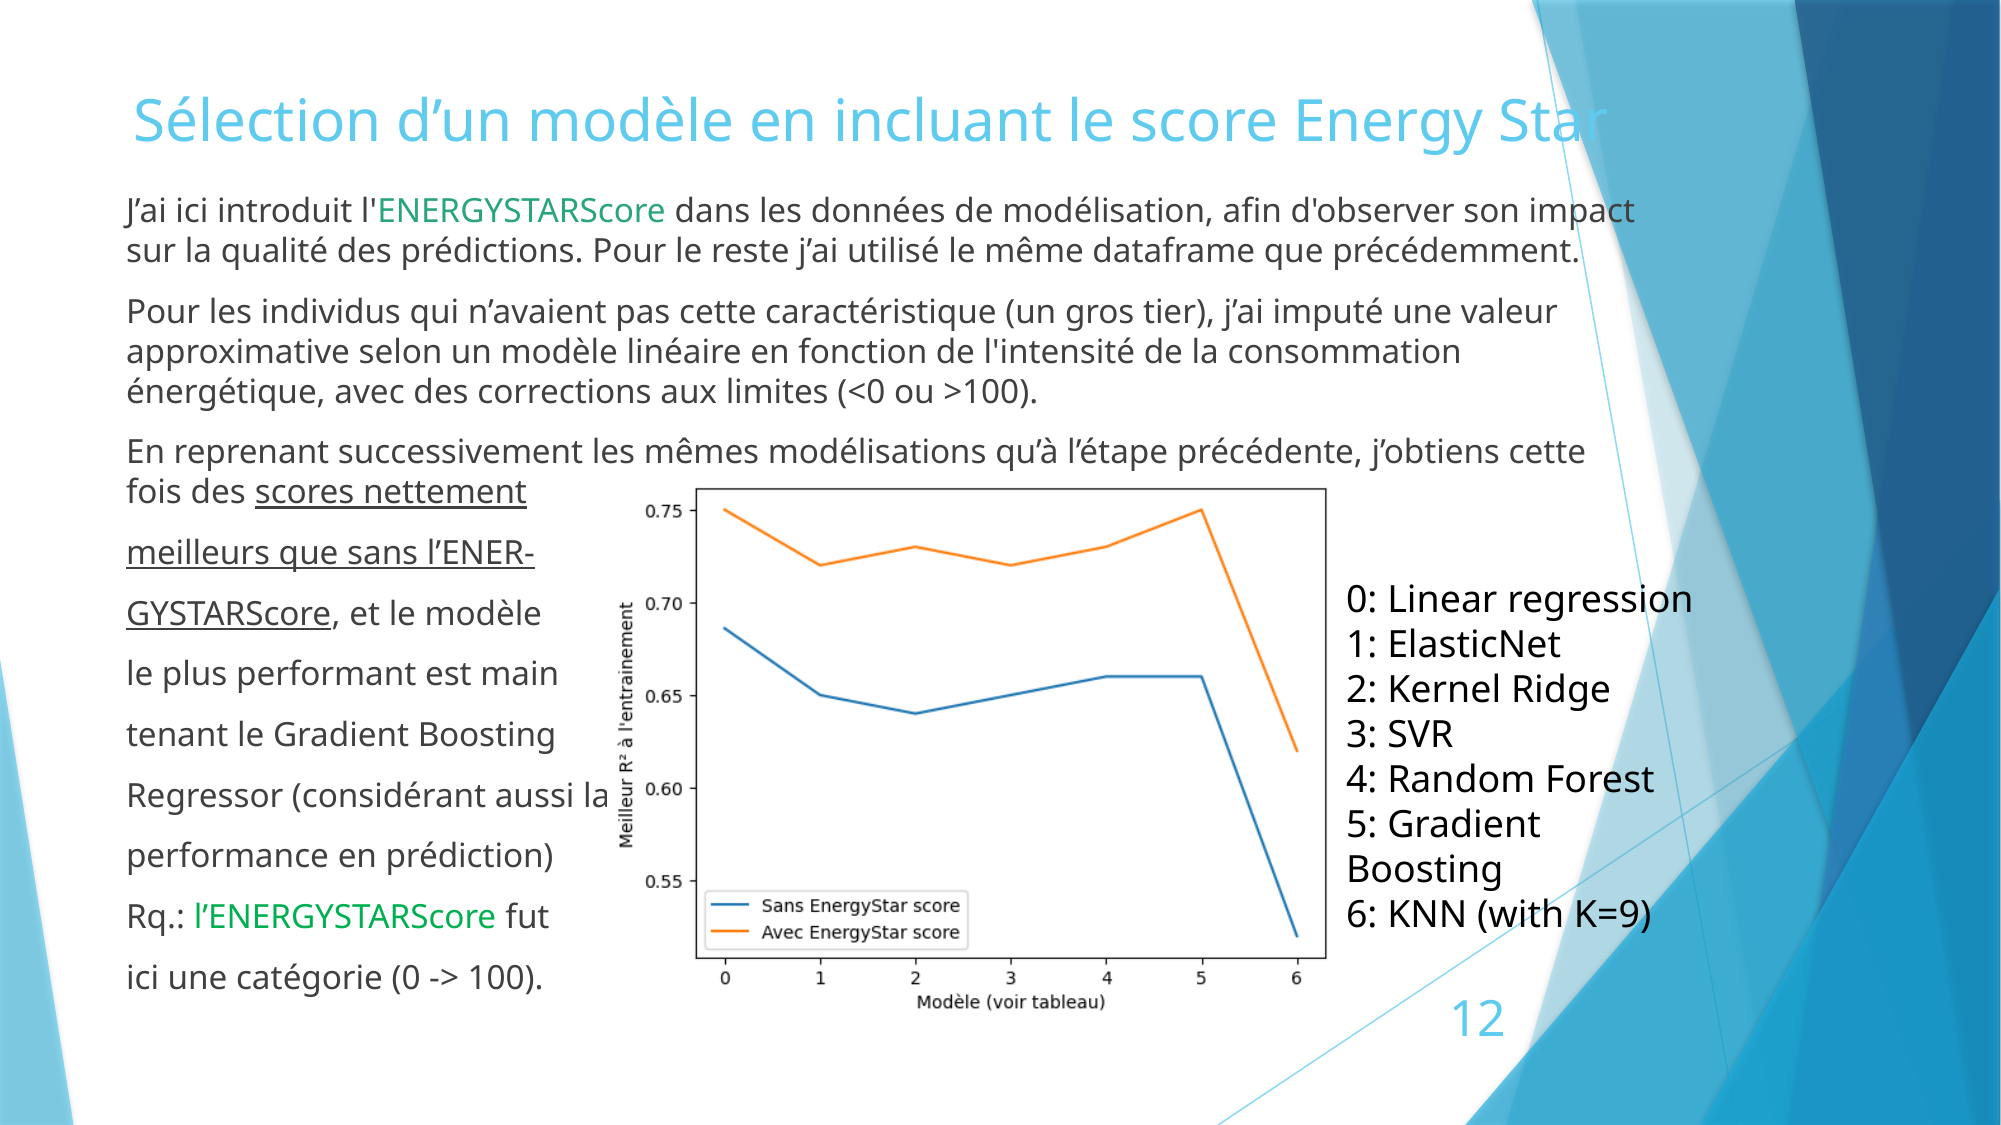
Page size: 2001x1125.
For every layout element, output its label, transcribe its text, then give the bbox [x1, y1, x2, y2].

picture [606, 476, 1339, 1026]
text_box 0: Linear regression 1: ElasticNet 2: Kernel Ridge 3: SVR 4: Random Forest 5: Gradient Boosting 6: KNN (with K=9) [1342, 567, 1712, 943]
list J’ai ici introduit l'ENERGYSTARScore dans les données de modélisation, afin d'observer son impact sur la qualité des prédictions. Pour le reste j’ai utilisé le même dataframe que précédemment. Pour les individus qui n’avaient pas cette caractéristique (un gros tier), j’ai imputé une valeur approximative selon un modèle linéaire en fonction de l'intensité de la consommation énergétique, avec des corrections aux limites (<0 ou >100). En reprenant successivement les mêmes modélisations qu’à l’étape précédente, j’obtiens cette fois des scores nettement meilleurs que sans l’ENER- GYSTARScore, et le modèle le plus performant est main tenant le Gradient Boosting Regressor (considérant aussi la performance en prédiction) Rq.: l’ENERGYSTARScore fut ici une catégorie (0 -> 100). [111, 182, 1658, 1011]
title Sélection d’un modèle en incluant le score Energy Star [118, 75, 1645, 153]
slide_number 12 [1409, 991, 1522, 1051]
